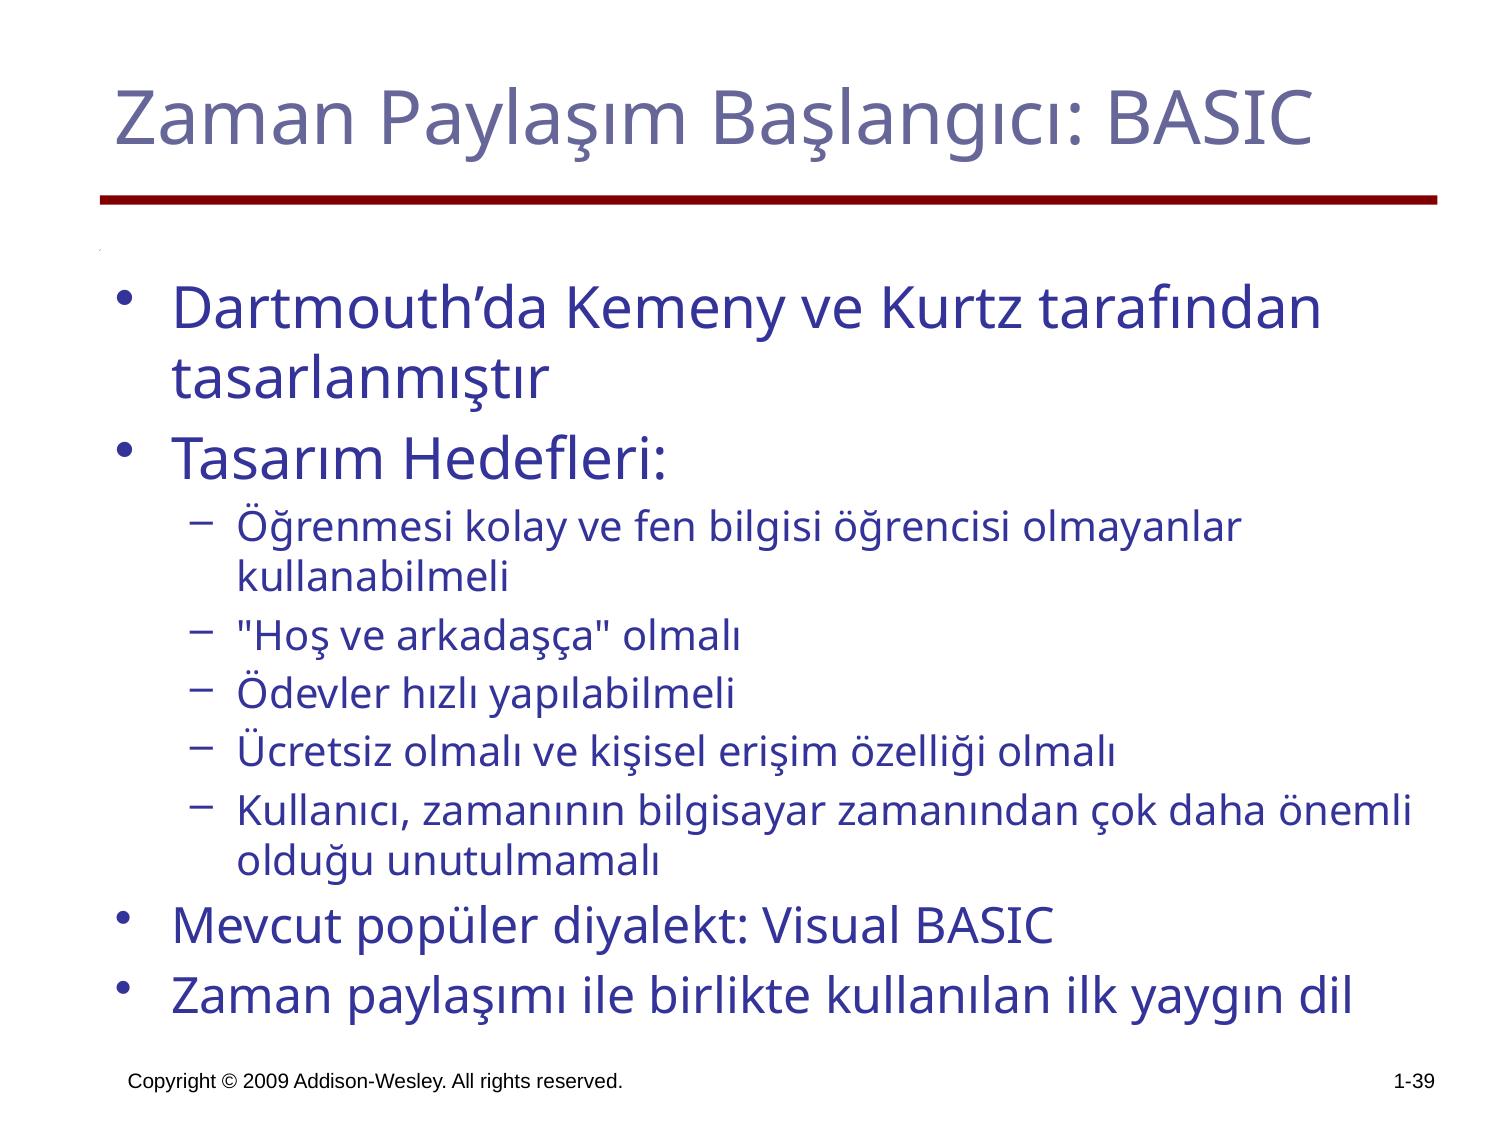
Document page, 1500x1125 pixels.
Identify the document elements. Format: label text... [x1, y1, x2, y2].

title Zaman Paylaşım Başlangıcı: BASIC [99, 62, 1463, 250]
footer Copyright © 2009 Addison-Wesley. All rights reserved. [112, 1088, 801, 1101]
list Dartmouth’da Kemeny ve Kurtz tarafından tasarlanmıştır Tasarım Hedefleri: Öğrenmesi kolay ve fen bilgisi öğrencisi olmayanlar kullanabilmeli "Hoş ve arkadaşça" olmalı Ödevler hızlı yapılabilmeli Ücretsiz olmalı ve kişisel erişim özelliği olmalı Kullanıcı, zamanının bilgisayar zamanından çok daha önemli olduğu unutulmamalı Mevcut popüler diyalekt: Visual BASIC Zaman paylaşımı ile birlikte kullanılan ilk yaygın dil [99, 262, 1438, 1088]
slide_number 1-39 [1137, 1024, 1451, 1101]
